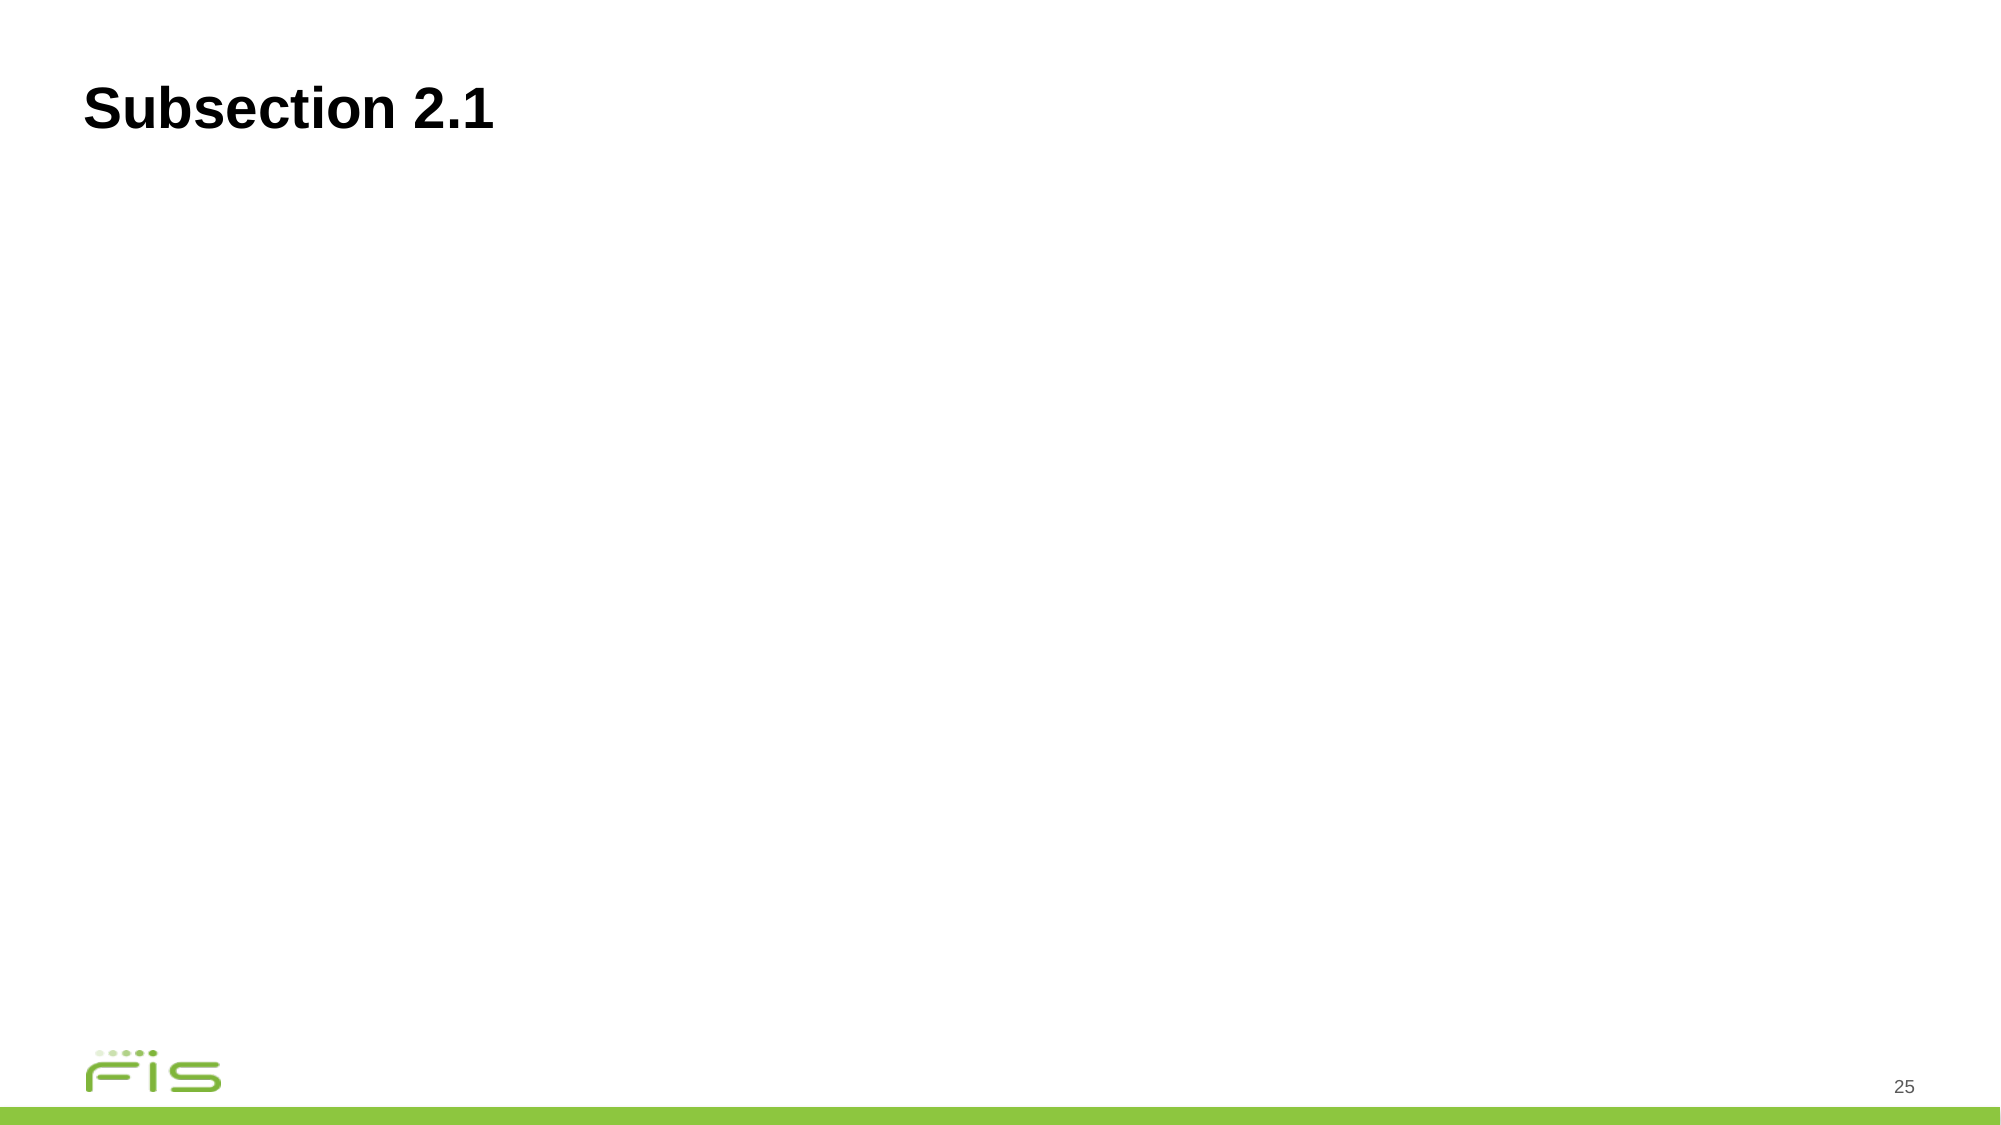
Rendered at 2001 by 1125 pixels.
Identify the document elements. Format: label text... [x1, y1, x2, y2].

picture [86, 1050, 221, 1092]
slide_number 25 [1812, 1071, 1916, 1101]
title Subsection 2.1 [83, 83, 1913, 255]
